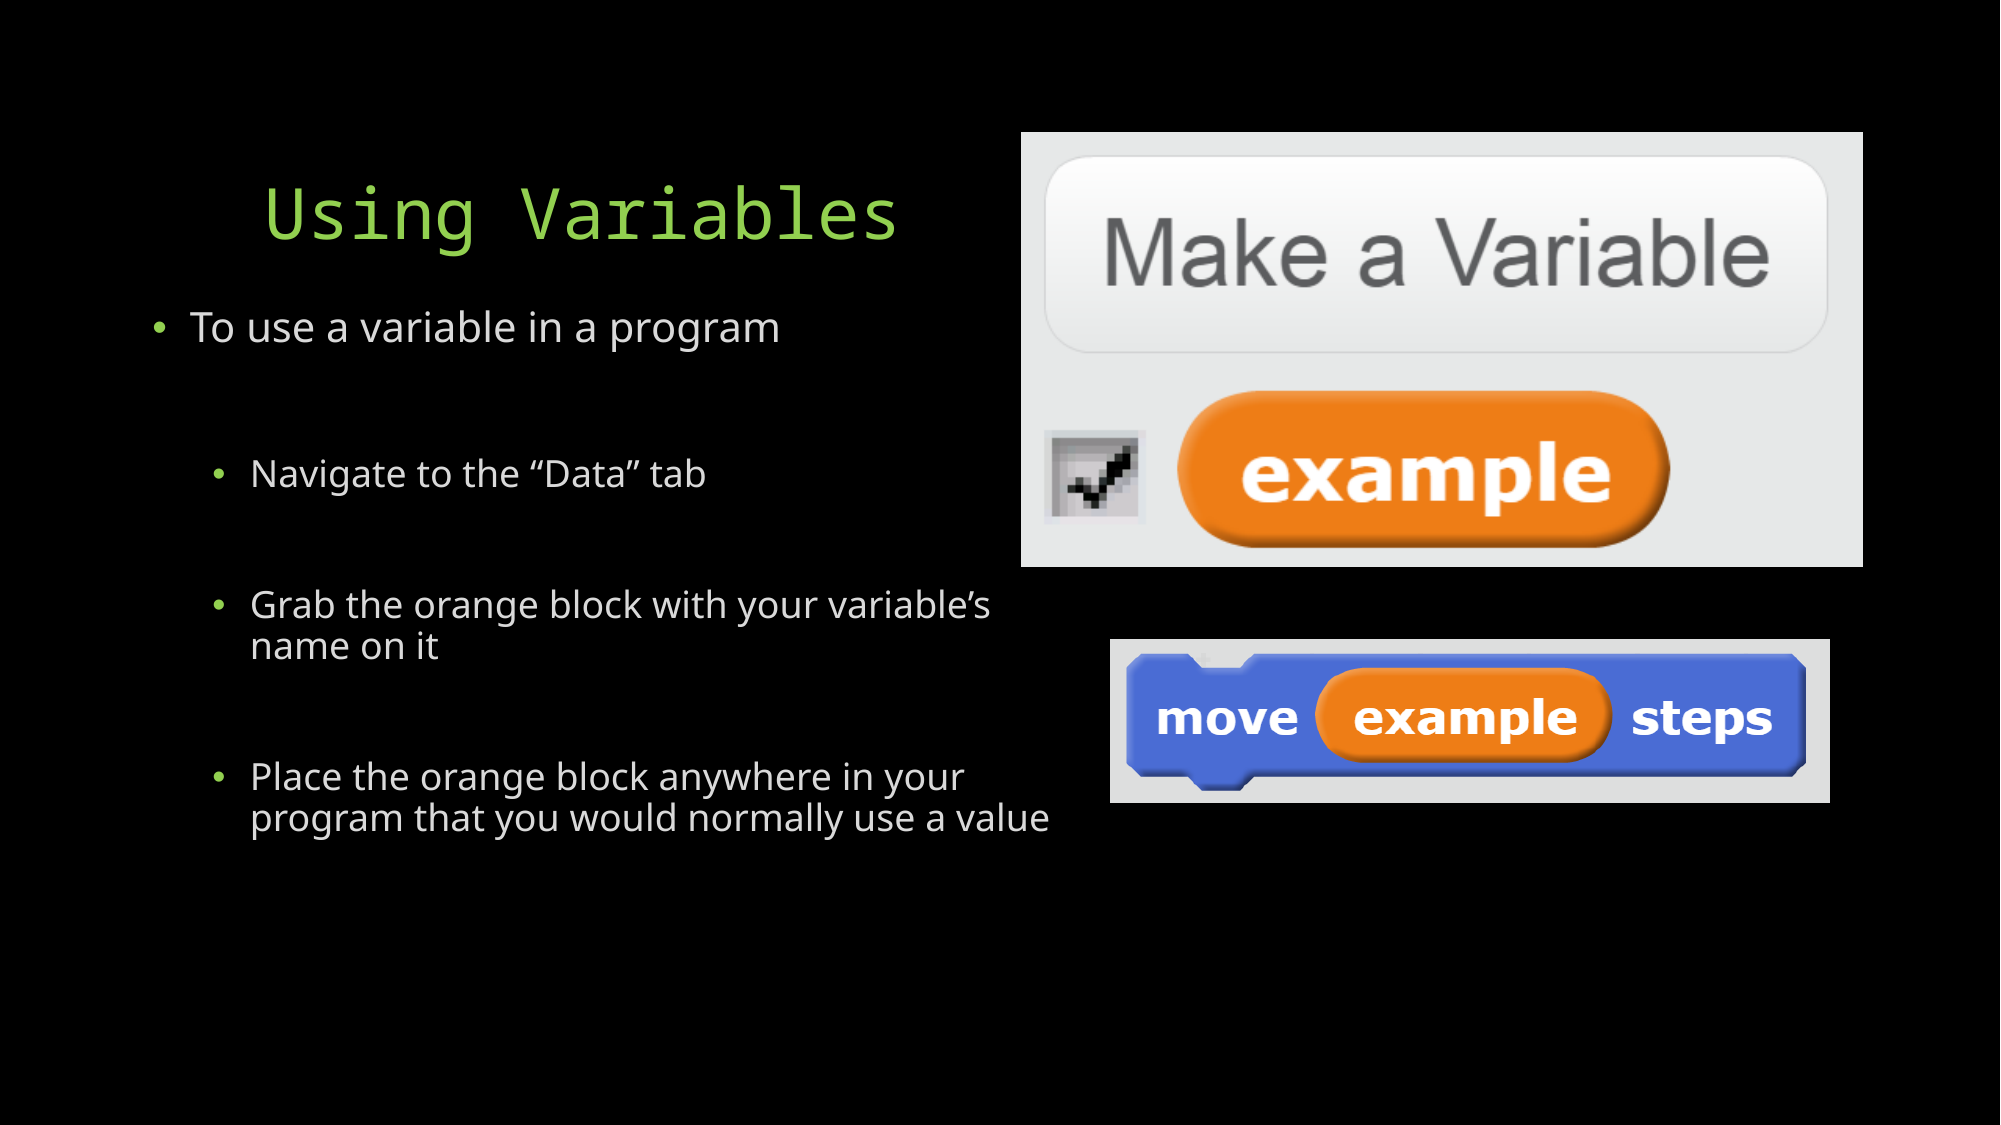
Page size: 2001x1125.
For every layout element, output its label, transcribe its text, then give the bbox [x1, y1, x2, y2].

picture [1020, 133, 1863, 567]
list To use a variable in a program Navigate to the “Data” tab Grab the orange block with your variable’s name on it Place the orange block anywhere in your program that you would normally use a value [137, 299, 1068, 1014]
title Using Variables [249, 75, 1750, 263]
picture [1109, 639, 1830, 803]
